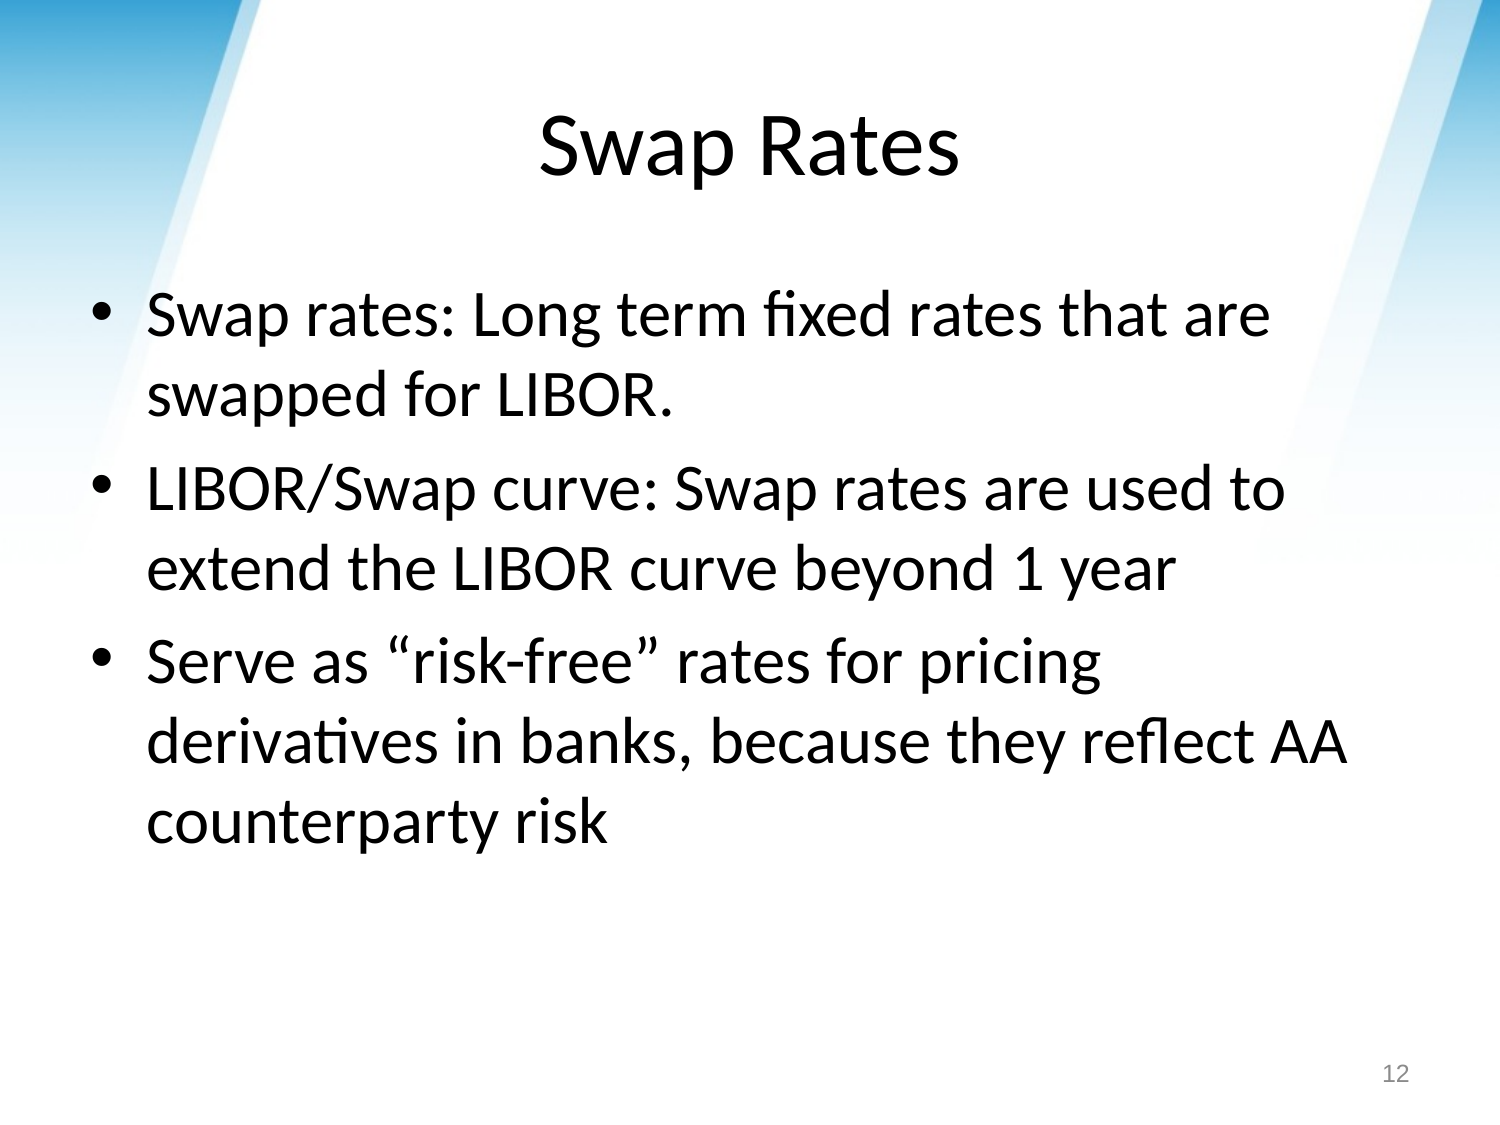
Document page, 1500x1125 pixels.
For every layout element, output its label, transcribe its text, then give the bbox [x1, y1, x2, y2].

list Swap rates: Long term fixed rates that are swapped for LIBOR. LIBOR/Swap curve: Swap rates are used to extend the LIBOR curve beyond 1 year Serve as “risk-free” rates for pricing derivatives in banks, because they reflect AA counterparty risk [75, 262, 1425, 1005]
slide_number 12 [1074, 1042, 1425, 1103]
picture [0, 0, 1500, 771]
title Swap Rates [75, 45, 1425, 233]
